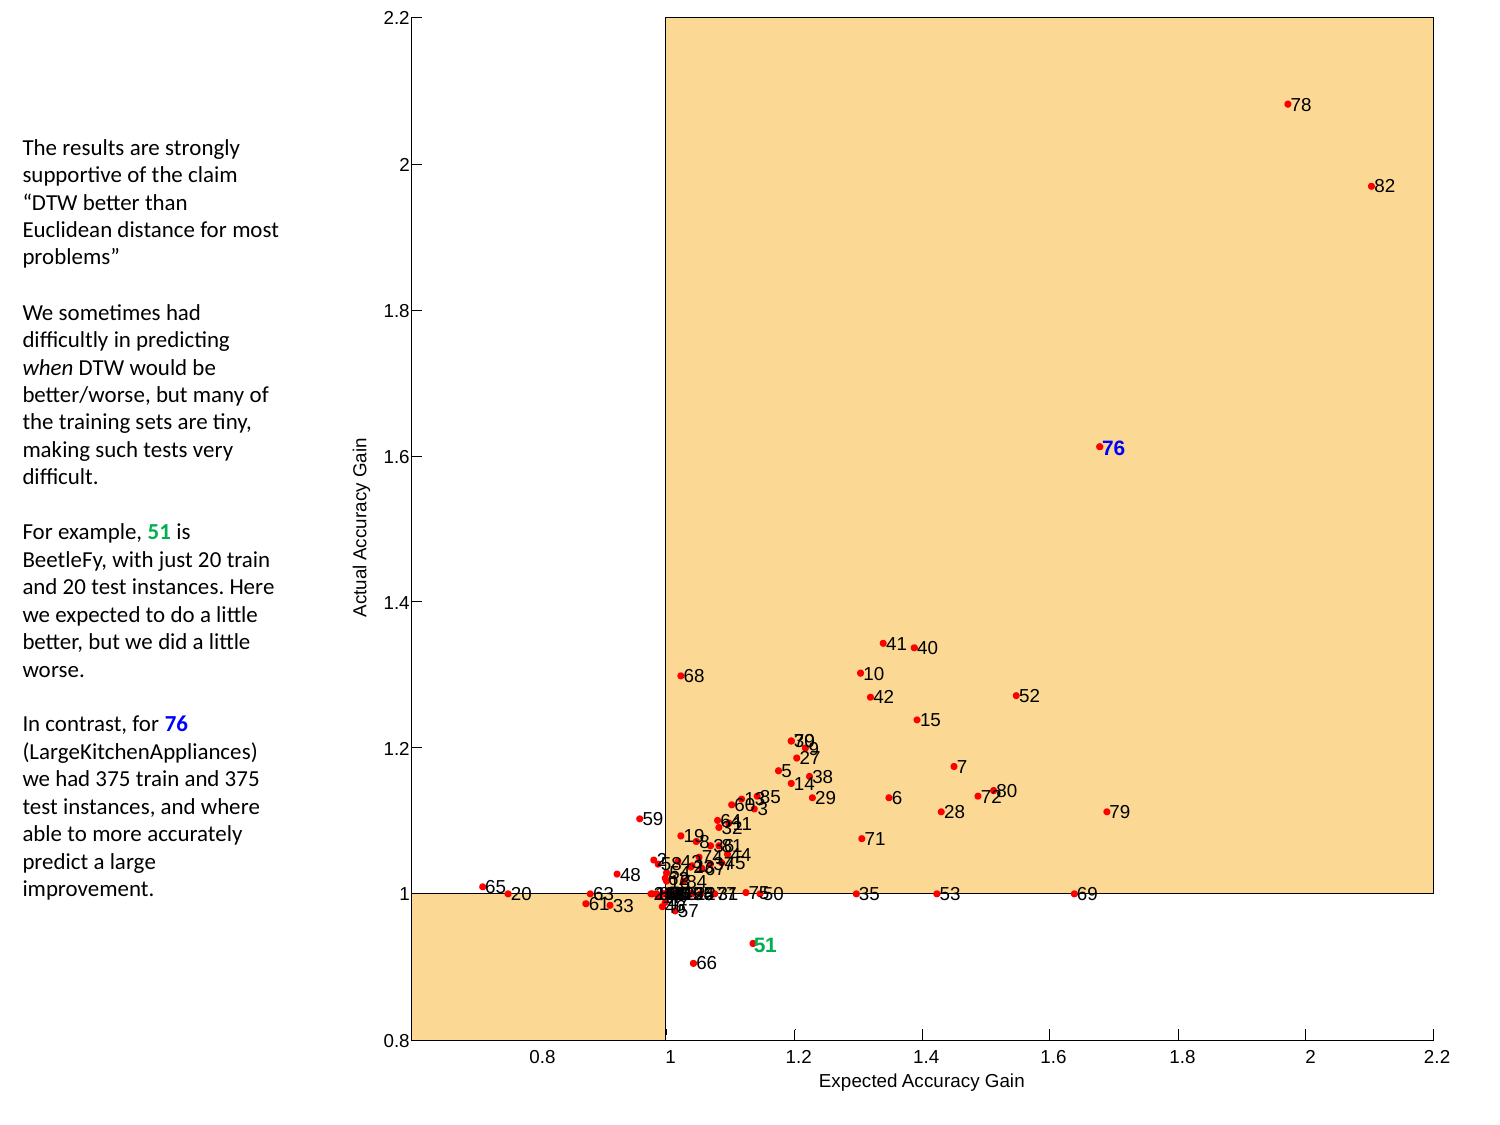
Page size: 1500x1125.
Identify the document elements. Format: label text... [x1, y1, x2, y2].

text_box The results are strongly supportive of the claim “DTW better than Euclidean distance for most problems” We sometimes had difficultly in predicting when DTW would be better/worse, but many of the training sets are tiny, making such tests very difficult. For example, 51 is BeetleFy, with just 20 train and 20 test instances. Here we expected to do a little better, but we did a little worse. In contrast, for 76 (LargeKitchenAppliances) we had 375 train and 375 test instances, and where able to more accurately predict a large improvement. [7, 124, 192, 909]
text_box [197, 0, 1500, 1125]
